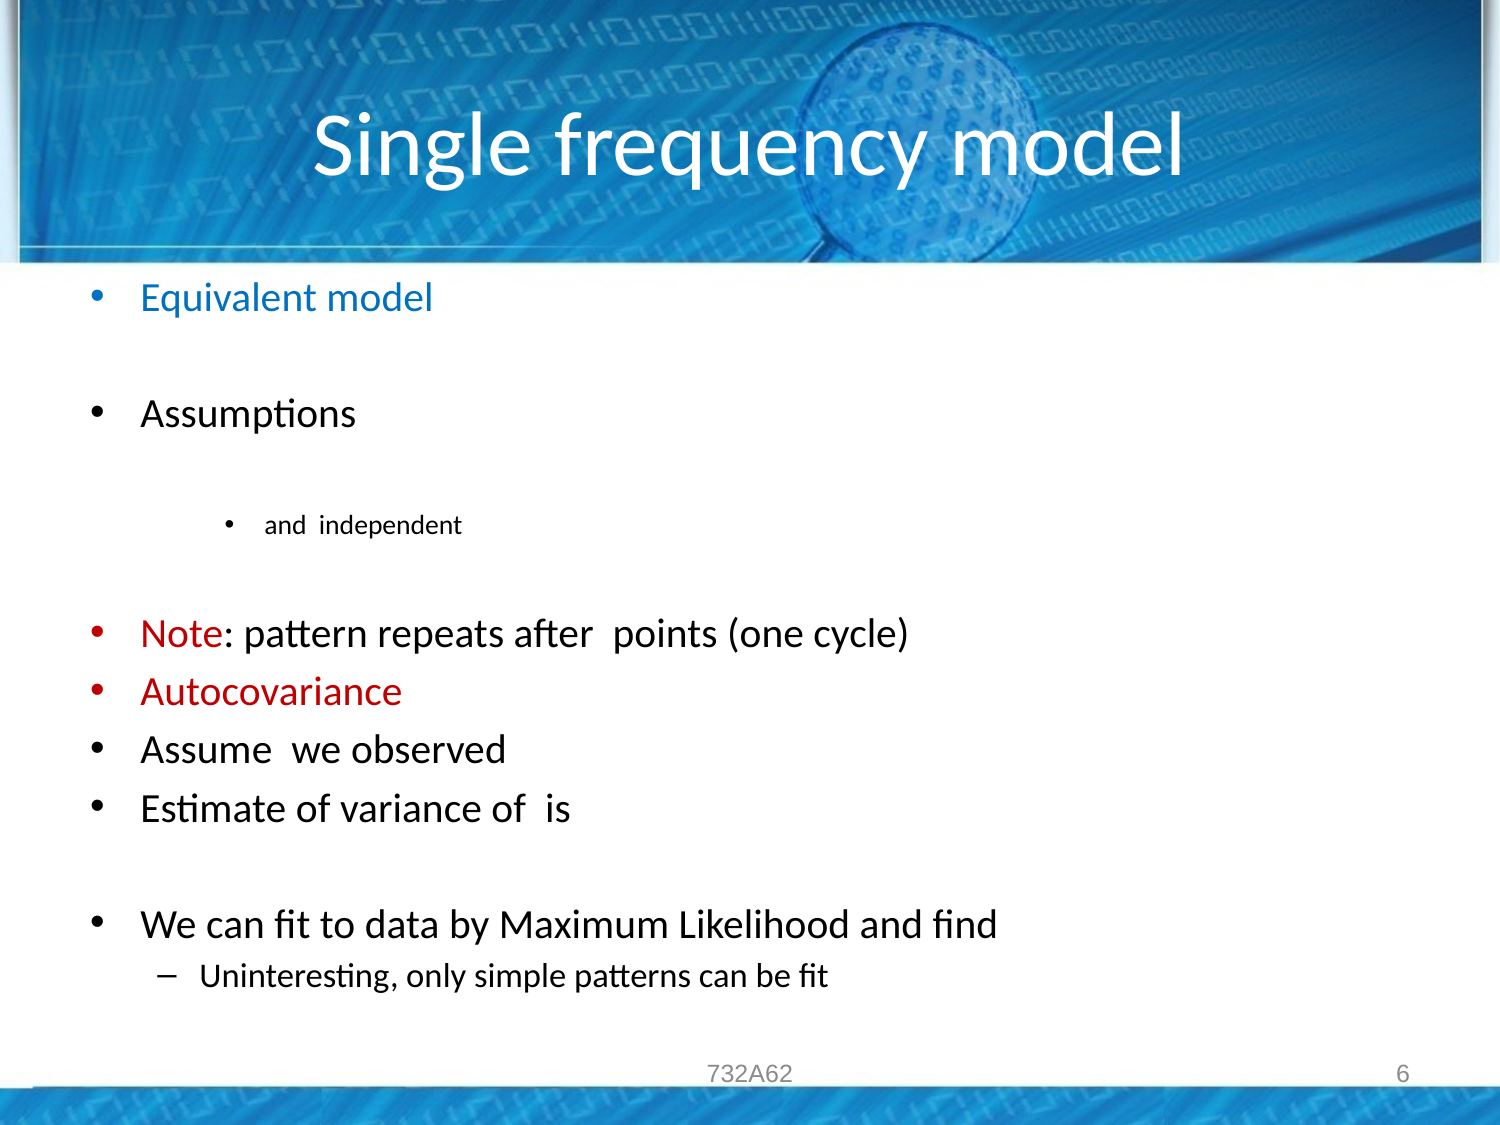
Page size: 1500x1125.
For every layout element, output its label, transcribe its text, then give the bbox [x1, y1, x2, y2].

footer 732A62 [512, 1042, 988, 1103]
title Single frequency model [75, 45, 1425, 233]
picture [0, 0, 1500, 1125]
slide_number 6 [1074, 1042, 1425, 1103]
